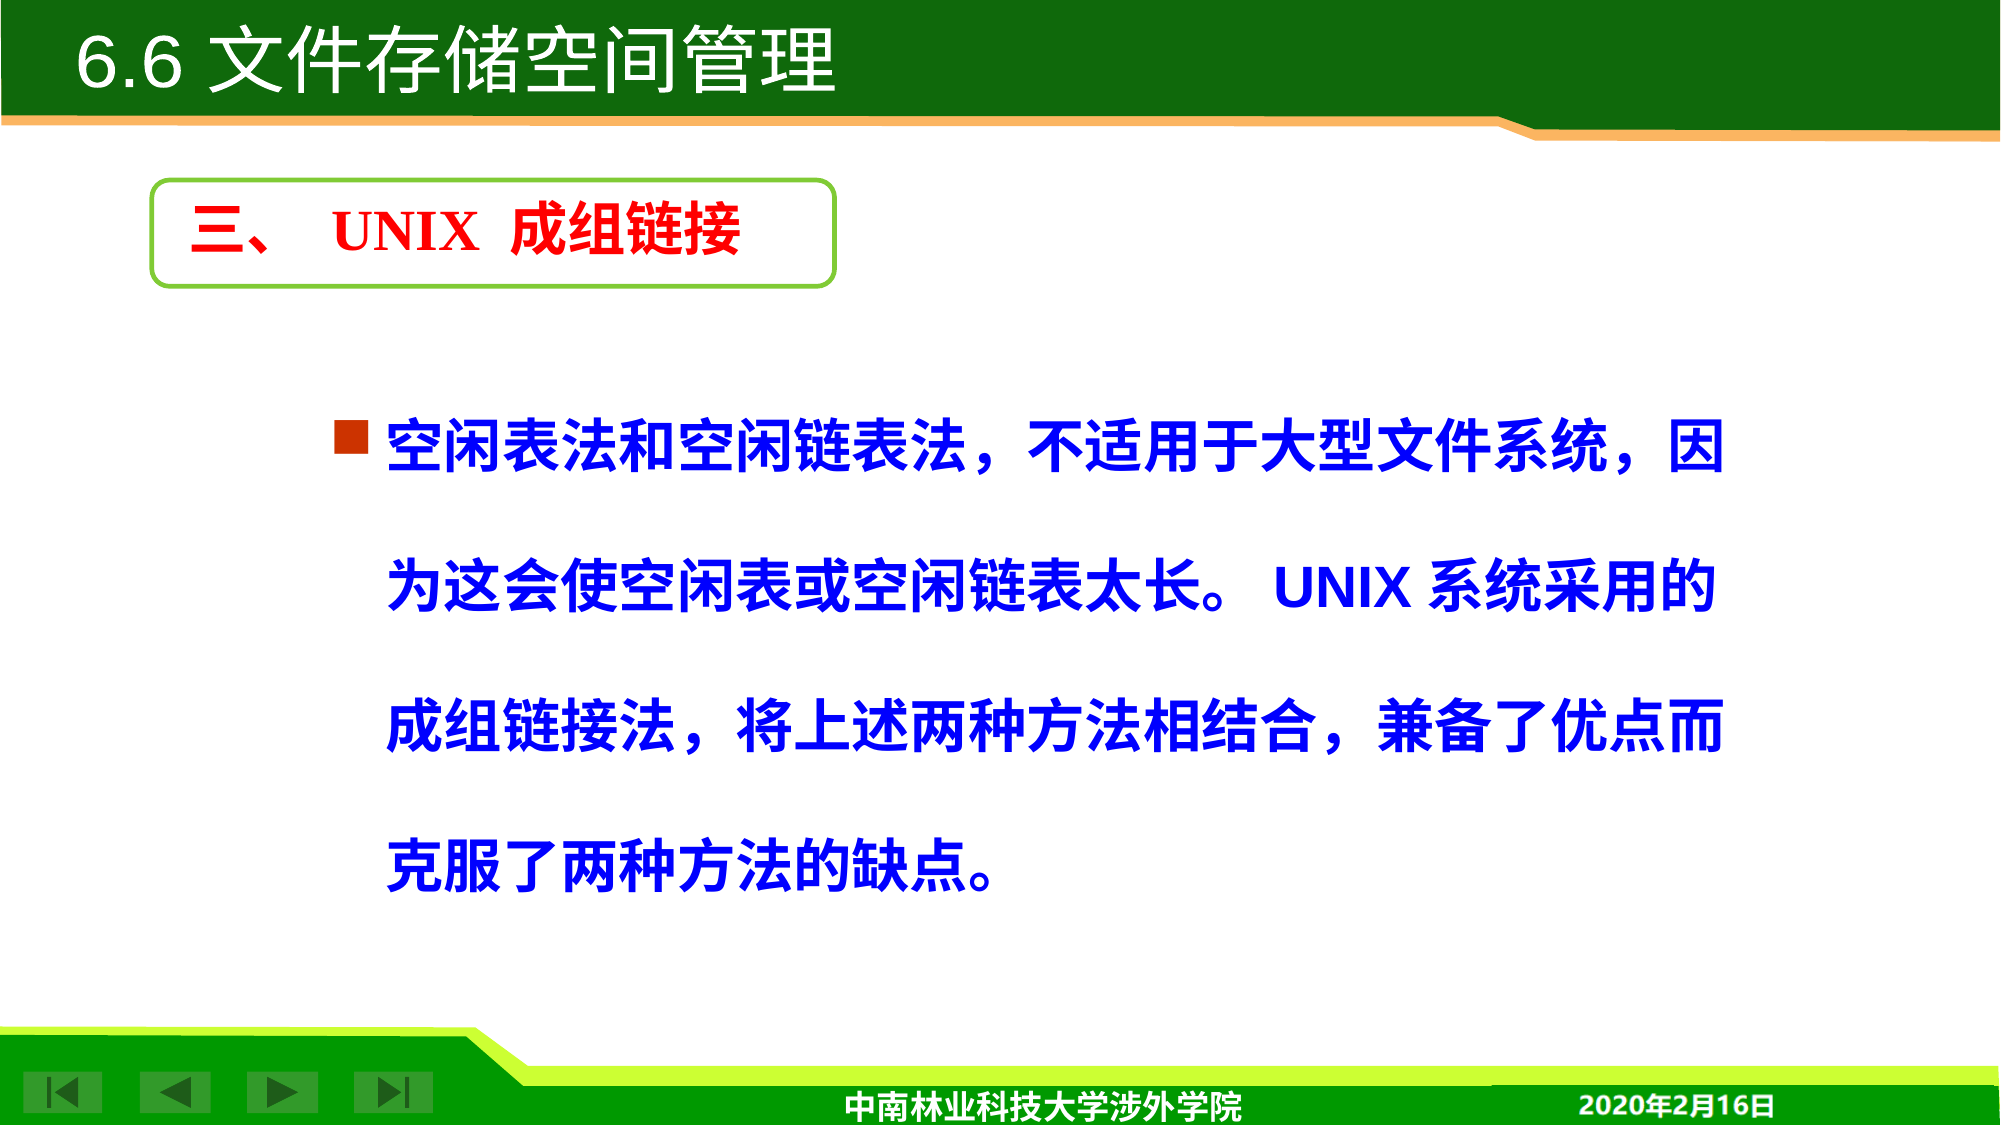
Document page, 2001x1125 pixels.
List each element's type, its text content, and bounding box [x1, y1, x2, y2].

list 空闲表法和空闲链表法，不适用于大型文件系统，因为这会使空闲表或空闲链表太长。UNIX系统采用的成组链接法，将上述两种方法相结合，兼备了优点而克服了两种方法的缺点。 [314, 332, 1768, 793]
text_box 三、 UNIX 成组链接 [173, 184, 835, 270]
text_box [151, 179, 835, 287]
